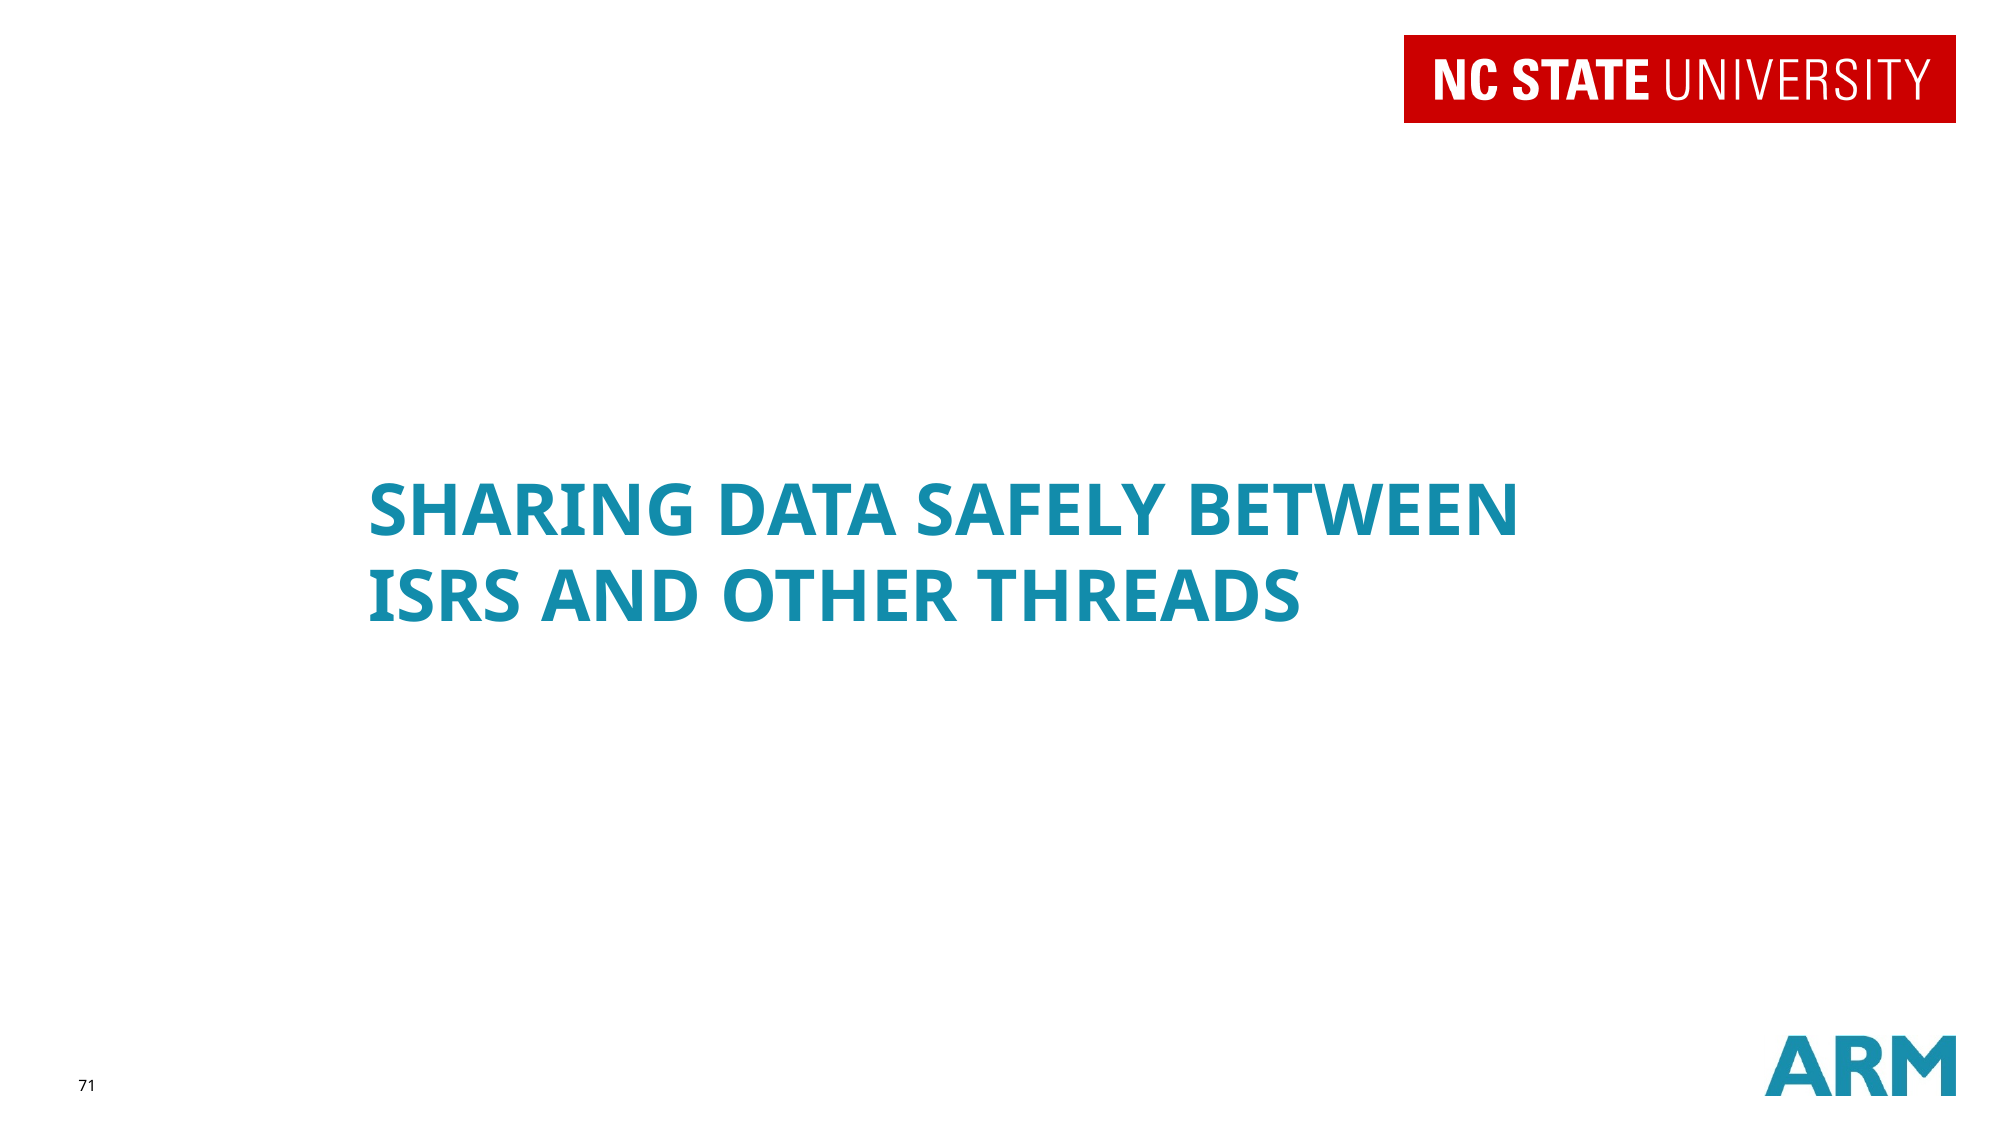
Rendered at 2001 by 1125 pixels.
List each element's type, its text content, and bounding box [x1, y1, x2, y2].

title Sharing Data Safely between ISRs and other Threads [368, 464, 1644, 688]
picture [1764, 1035, 1956, 1096]
picture [1404, 35, 1956, 123]
